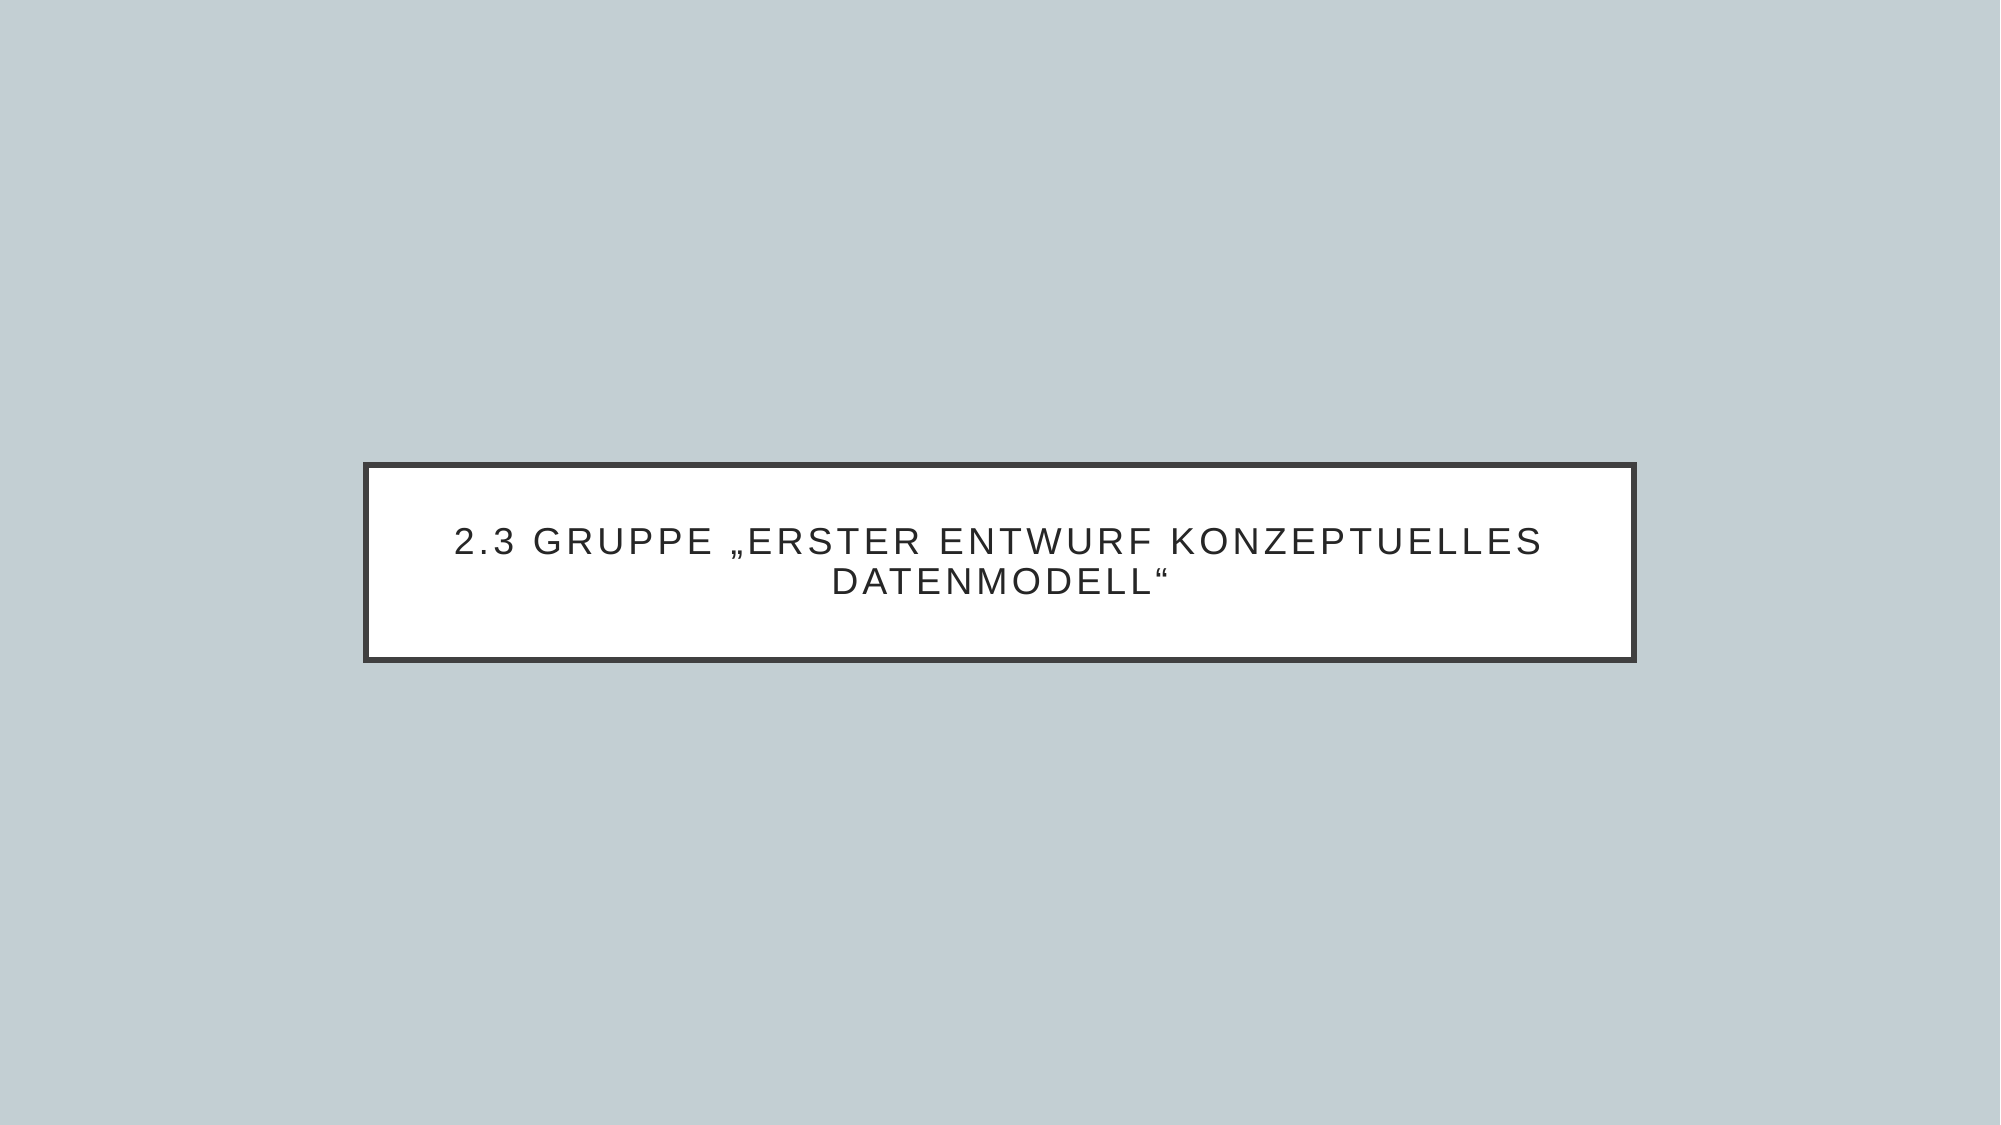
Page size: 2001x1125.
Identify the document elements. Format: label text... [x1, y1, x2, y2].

title 2.3 Gruppe „Erster Entwurf Konzeptuelles Datenmodell“ [363, 462, 1637, 663]
